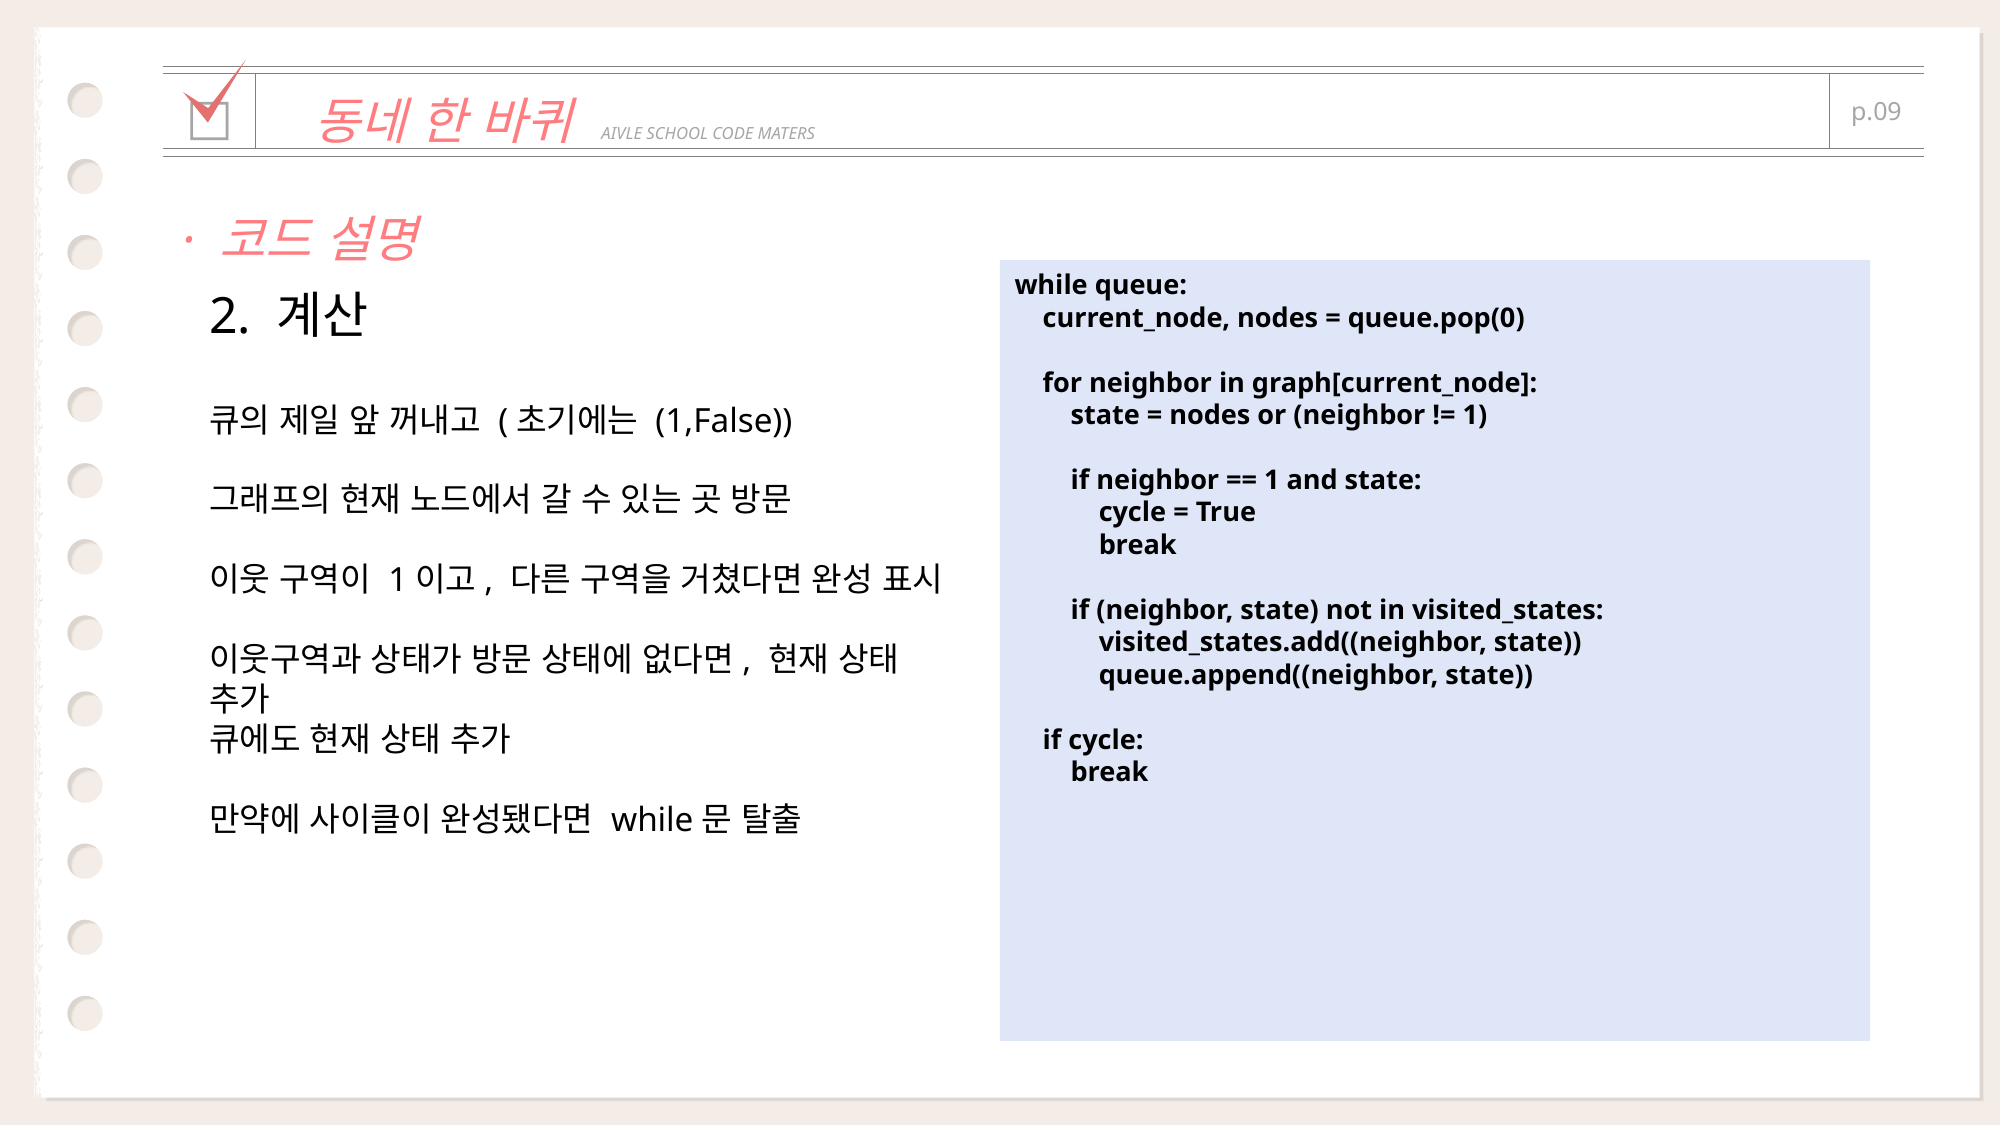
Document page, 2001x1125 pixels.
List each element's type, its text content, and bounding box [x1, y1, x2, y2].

table_header [240, 67, 1924, 73]
table_header [163, 67, 238, 73]
table_cell 동네 한 바퀴 AIVLE SCHOOL CODE MATERS [256, 74, 1829, 148]
table_cell [163, 149, 1924, 156]
table_cell p.09 [1830, 74, 1924, 148]
text_box [182, 59, 247, 125]
text_box · 코드 설명 [122, 200, 443, 276]
text_box while queue: current_node, nodes = queue.pop(0) for neighbor in graph[current_node]: state = nodes or (neighbor != 1) if neighbor == 1 and state: cycle = True break if (neighbor, state) not in visited_states: visited_states.add((neighbor, state)) queue.append((neighbor, state)) if cycle: break [999, 259, 1871, 1042]
text_box 2. 계산 큐의 제일 앞 꺼내고 (초기에는 (1,False)) 그래프의 현재 노드에서 갈 수 있는 곳 방문 이웃 구역이 1이고, 다른 구역을 거쳤다면 완성 표시 이웃구역과 상태가 방문 상태에 없다면, 현재 상태 추가 큐에도 현재 상태 추가 만약에 사이클이 완성됐다면 while문 탈출 [150, 276, 981, 926]
text_box [32, 25, 1981, 1099]
table_cell □ [163, 74, 255, 148]
